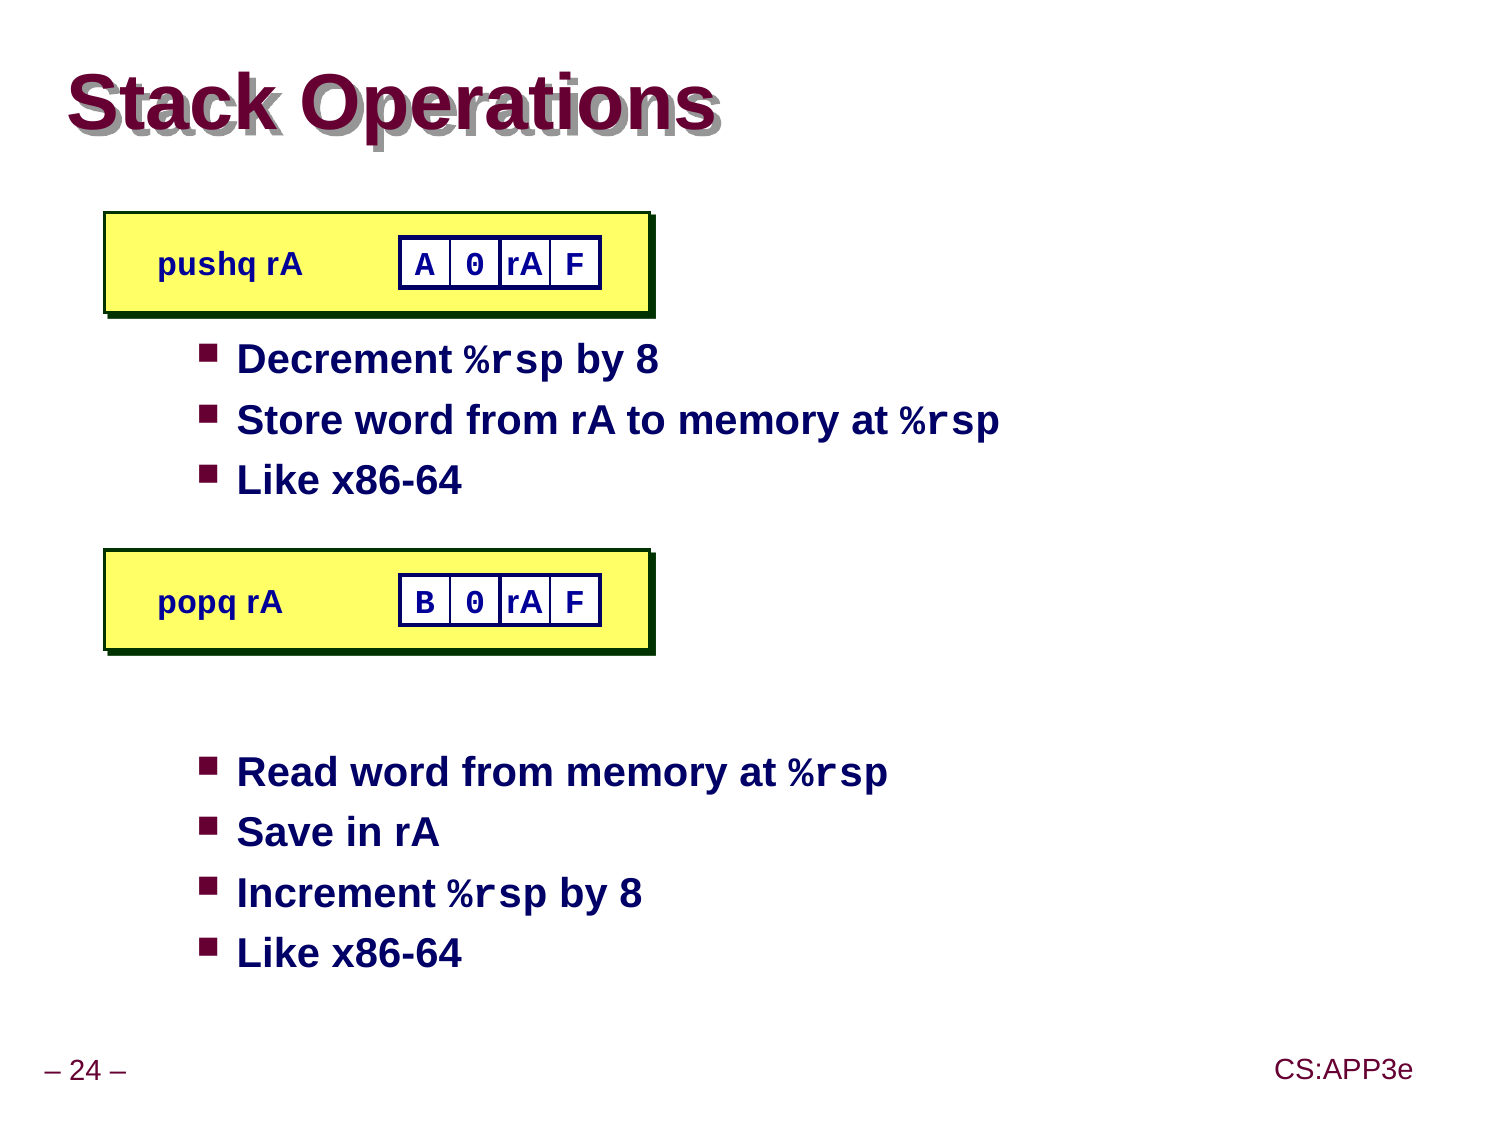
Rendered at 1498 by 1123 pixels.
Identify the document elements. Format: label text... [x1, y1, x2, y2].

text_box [104, 212, 651, 313]
title Stack Operations [66, 40, 1495, 169]
list Decrement %rsp by 8 Store word from rA to memory at %rsp Like x86-64 Read word from memory at %rsp Save in rA Increment %rsp by 8 Like x86-64 [99, 324, 1363, 581]
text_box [104, 549, 651, 651]
